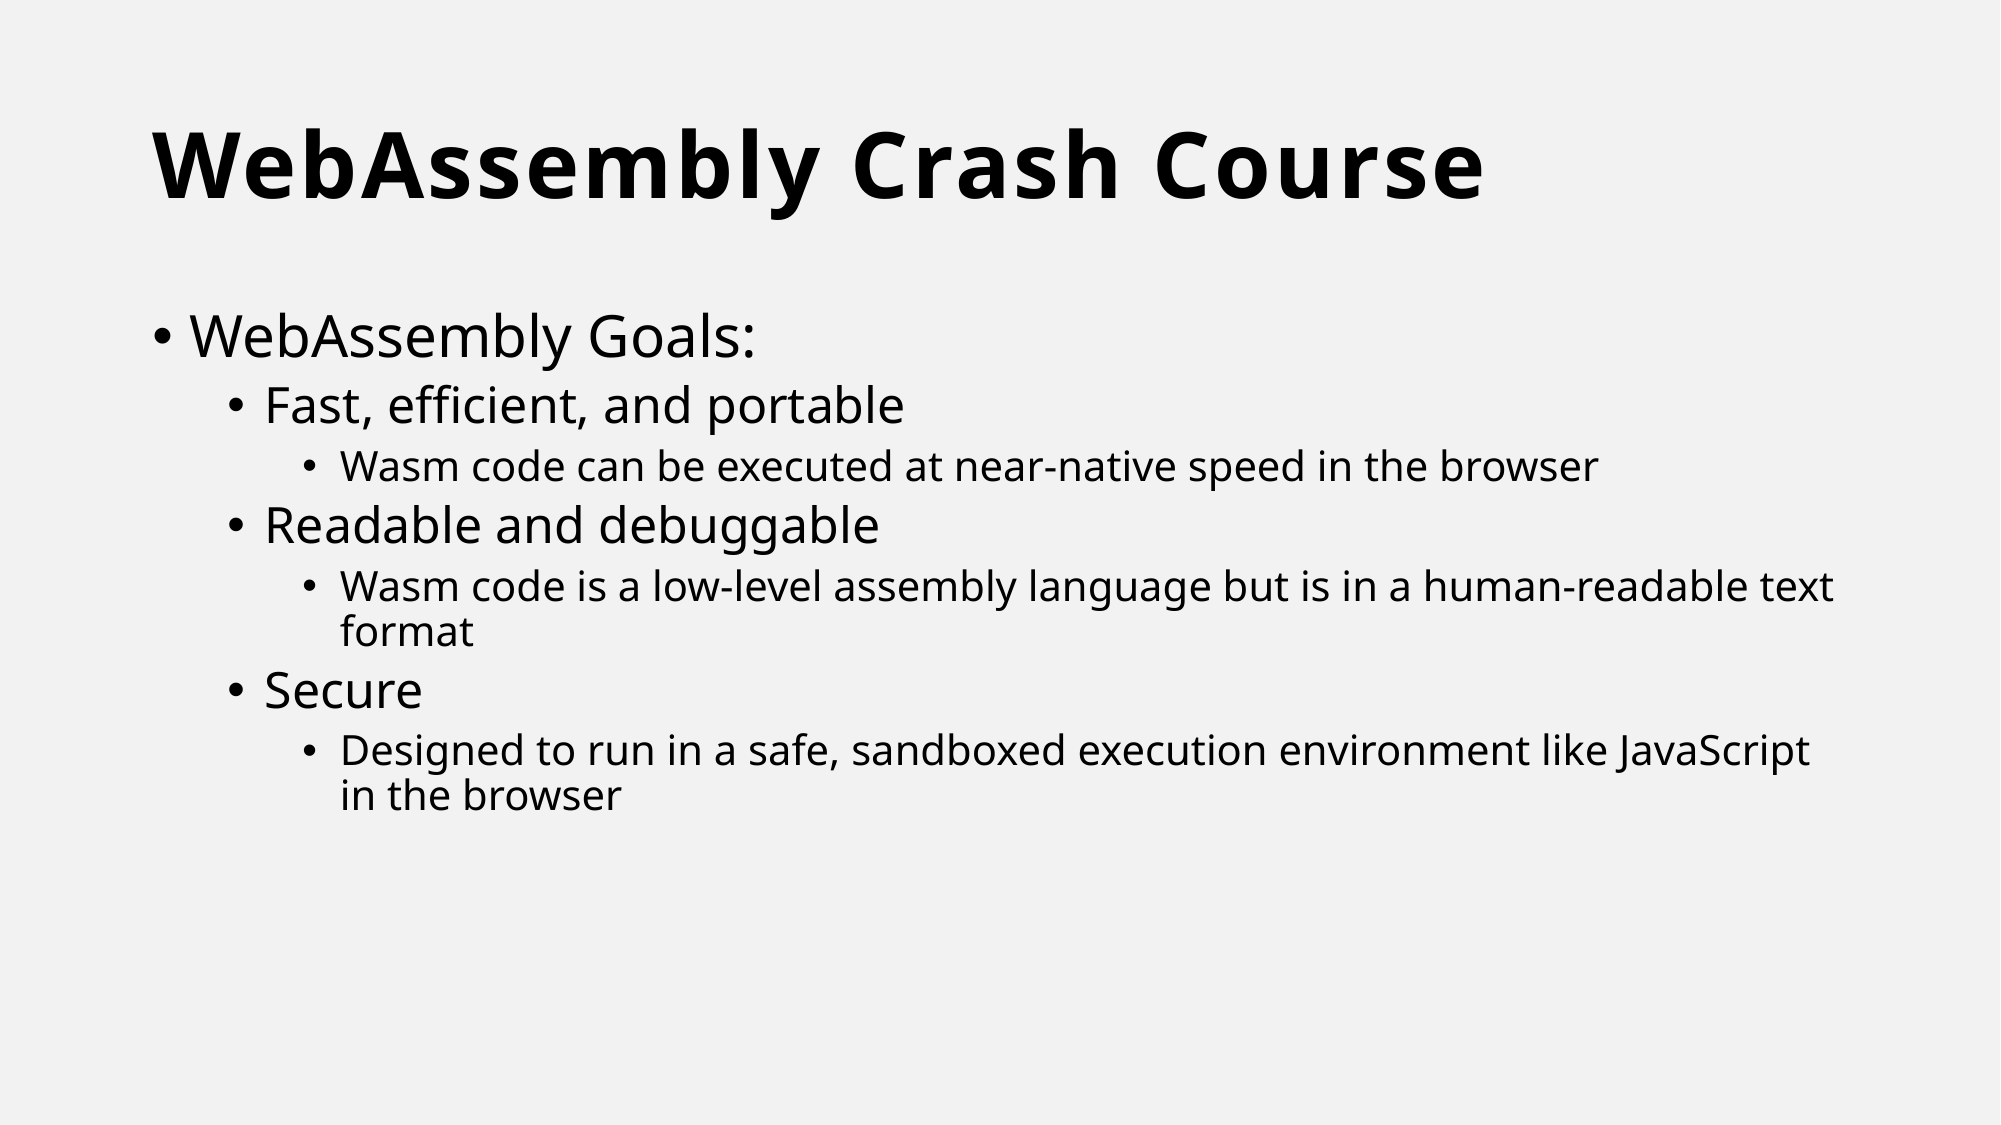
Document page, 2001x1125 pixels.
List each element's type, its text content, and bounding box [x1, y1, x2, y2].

list WebAssembly Goals: Fast, efficient, and portable Wasm code can be executed at near-native speed in the browser Readable and debuggable Wasm code is a low-level assembly language but is in a human-readable text format Secure Designed to run in a safe, sandboxed execution environment like JavaScript in the browser [137, 299, 1863, 1014]
title WebAssembly Crash Course [137, 59, 1863, 278]
